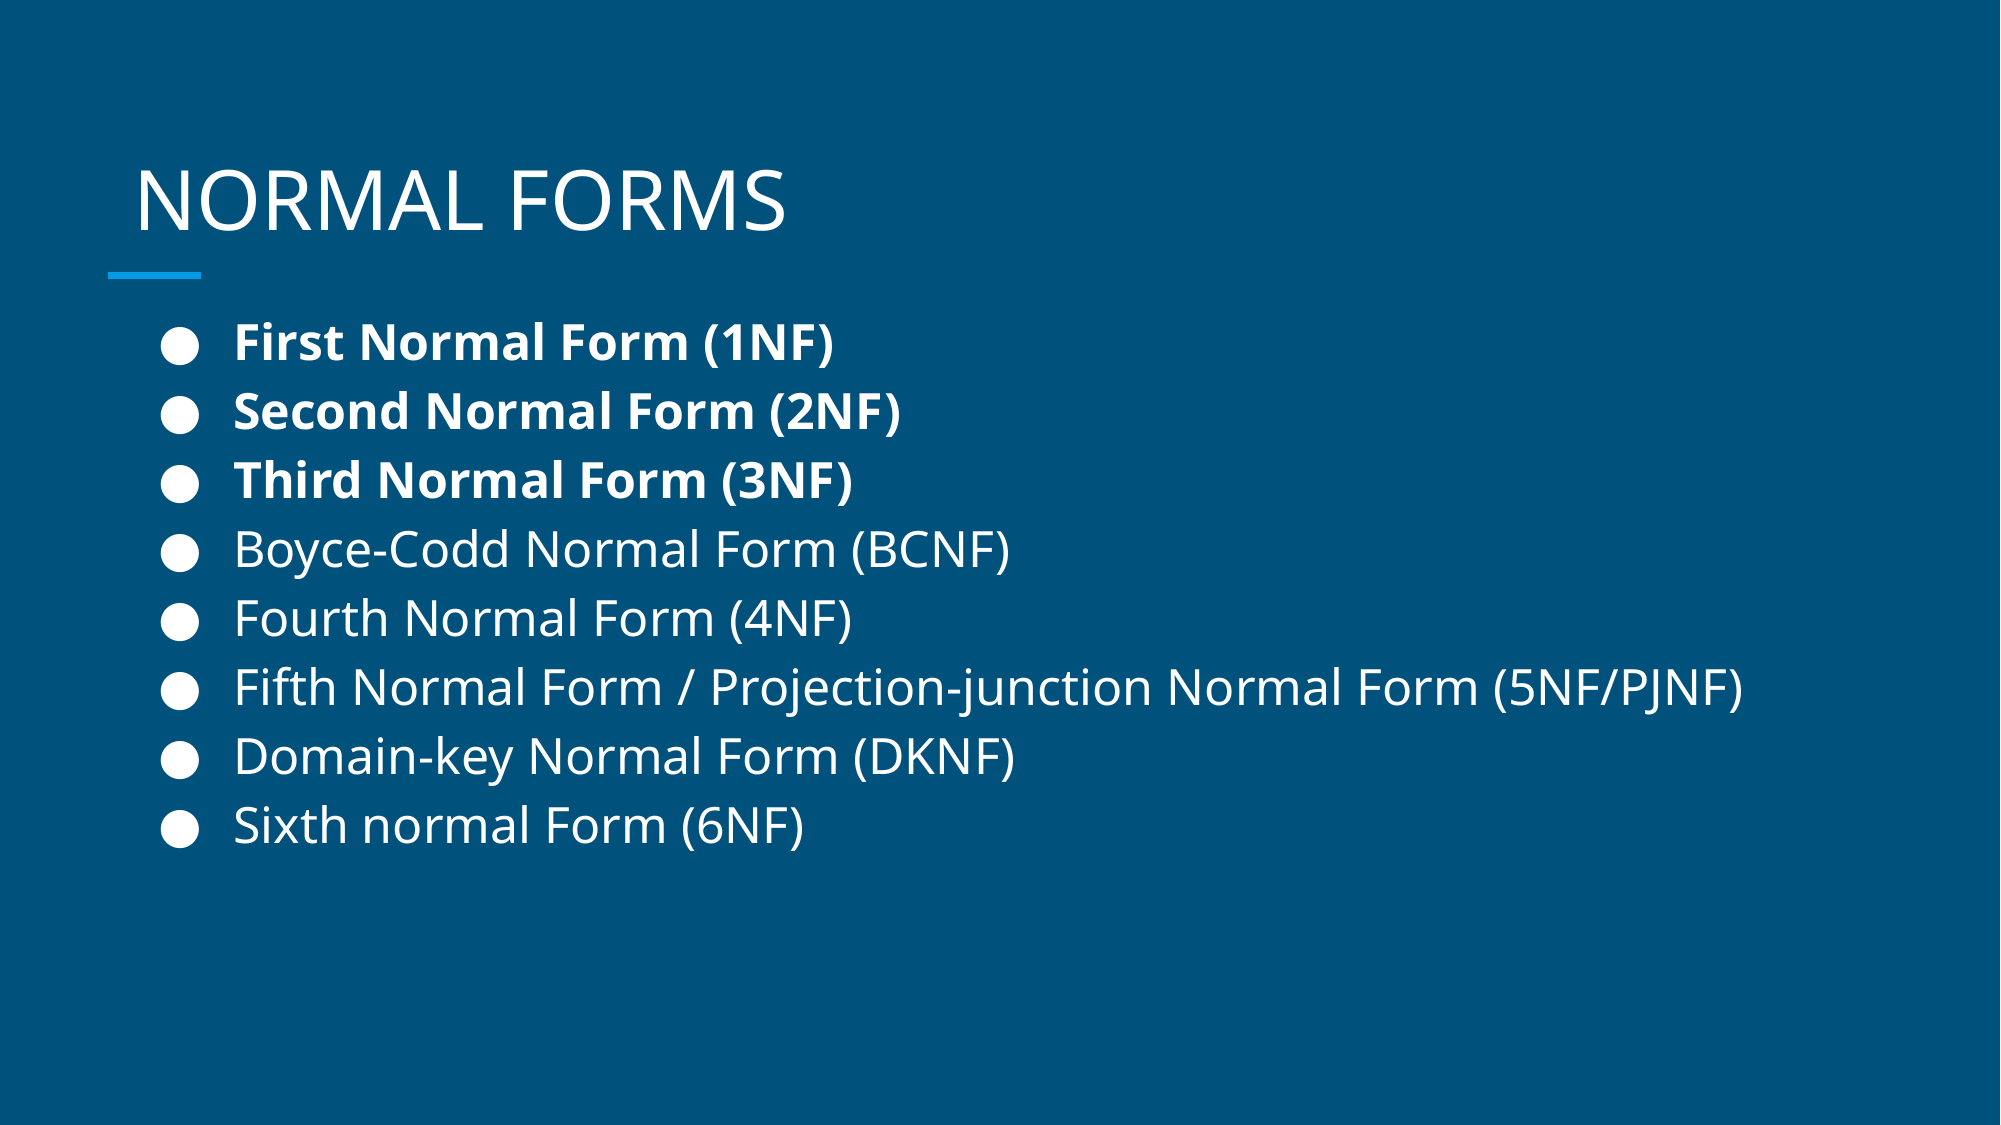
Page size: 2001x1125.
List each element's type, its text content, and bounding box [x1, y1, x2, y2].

title NORMAL FORMS [113, 66, 1485, 267]
list First Normal Form (1NF) Second Normal Form (2NF) Third Normal Form (3NF) Boyce-Codd Normal Form (BCNF) Fourth Normal Form (4NF) Fifth Normal Form / Projection-junction Normal Form (5NF/PJNF) Domain-key Normal Form (DKNF) Sixth normal Form (6NF) [113, 281, 1898, 978]
